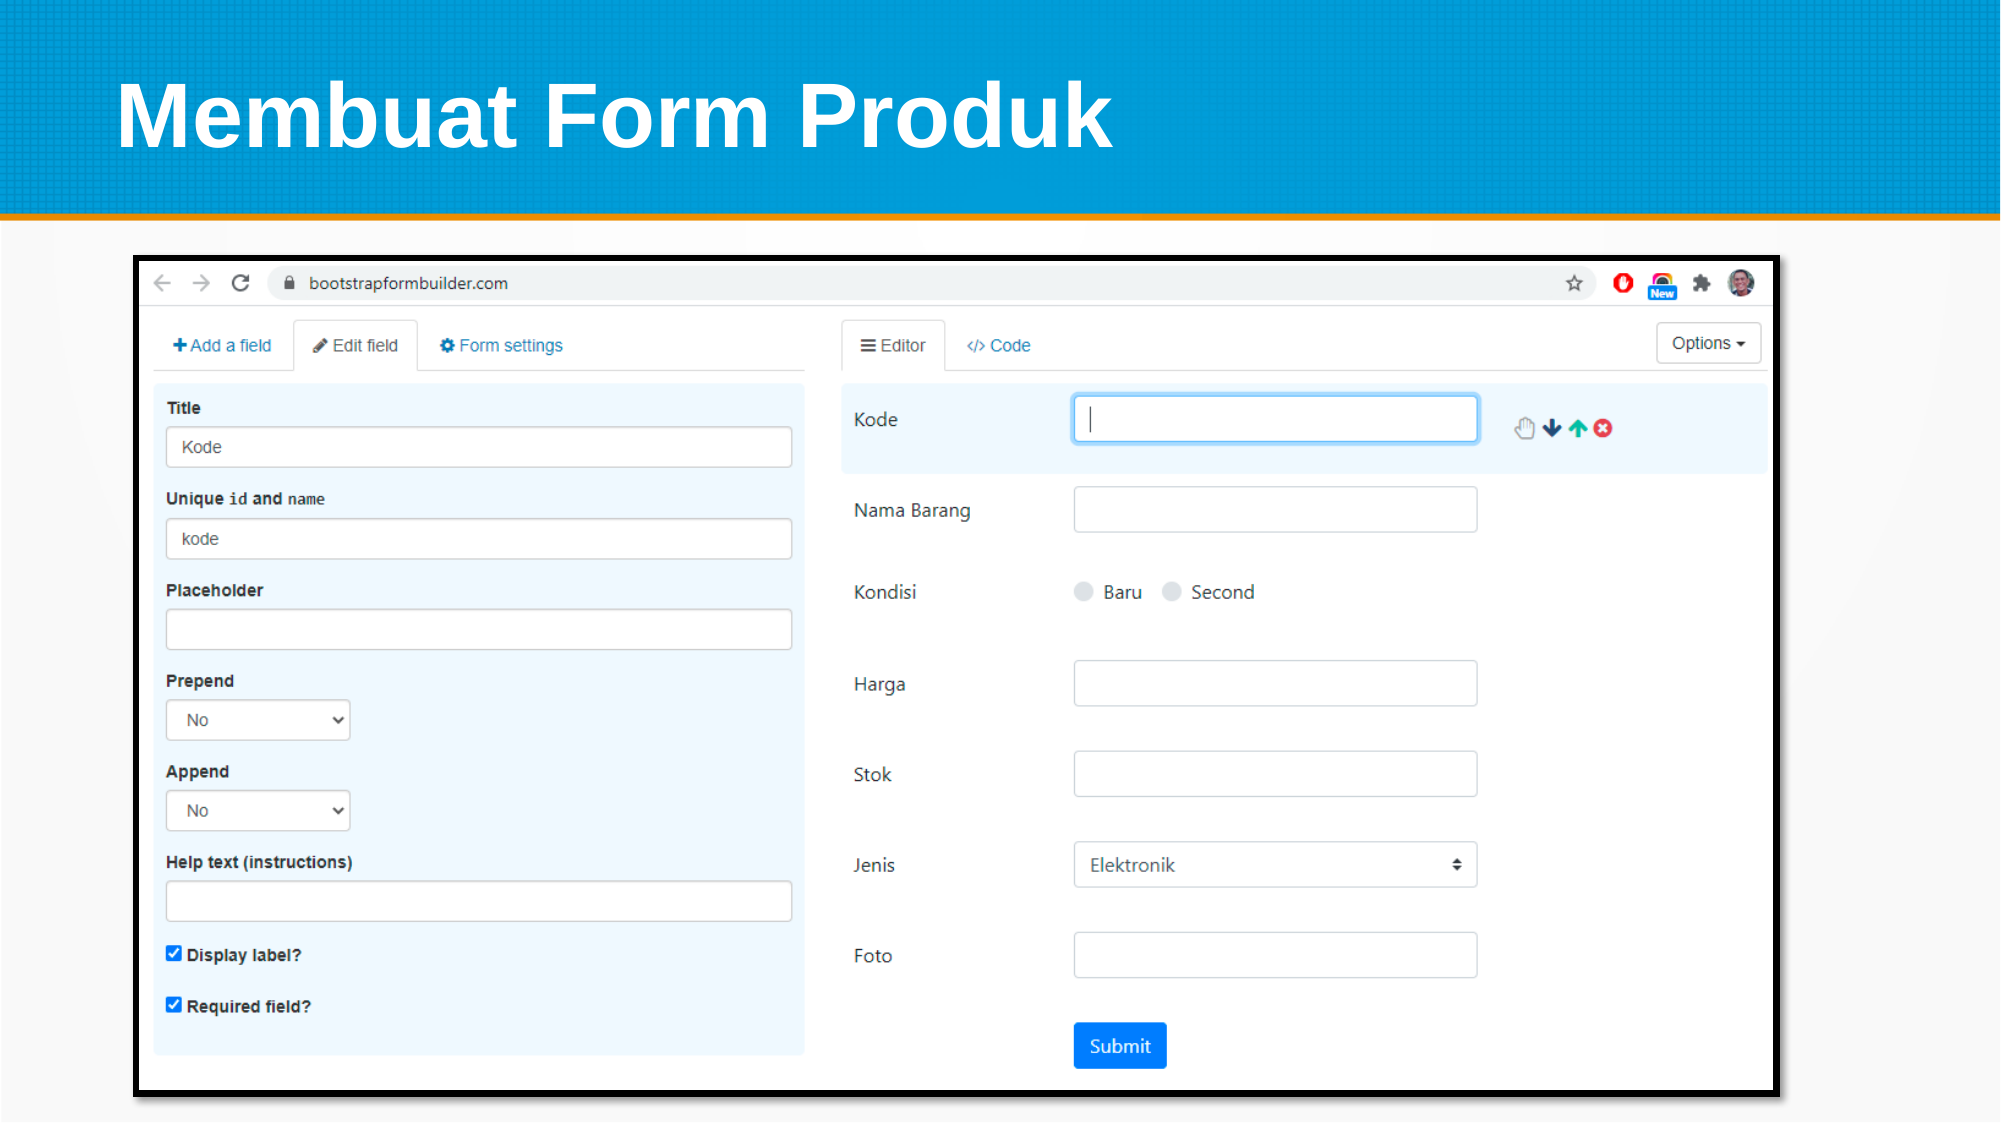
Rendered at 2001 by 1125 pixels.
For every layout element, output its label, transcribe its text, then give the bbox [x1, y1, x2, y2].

text_box Membuat Form Produk [115, 65, 1345, 166]
picture [0, 214, 2001, 1125]
